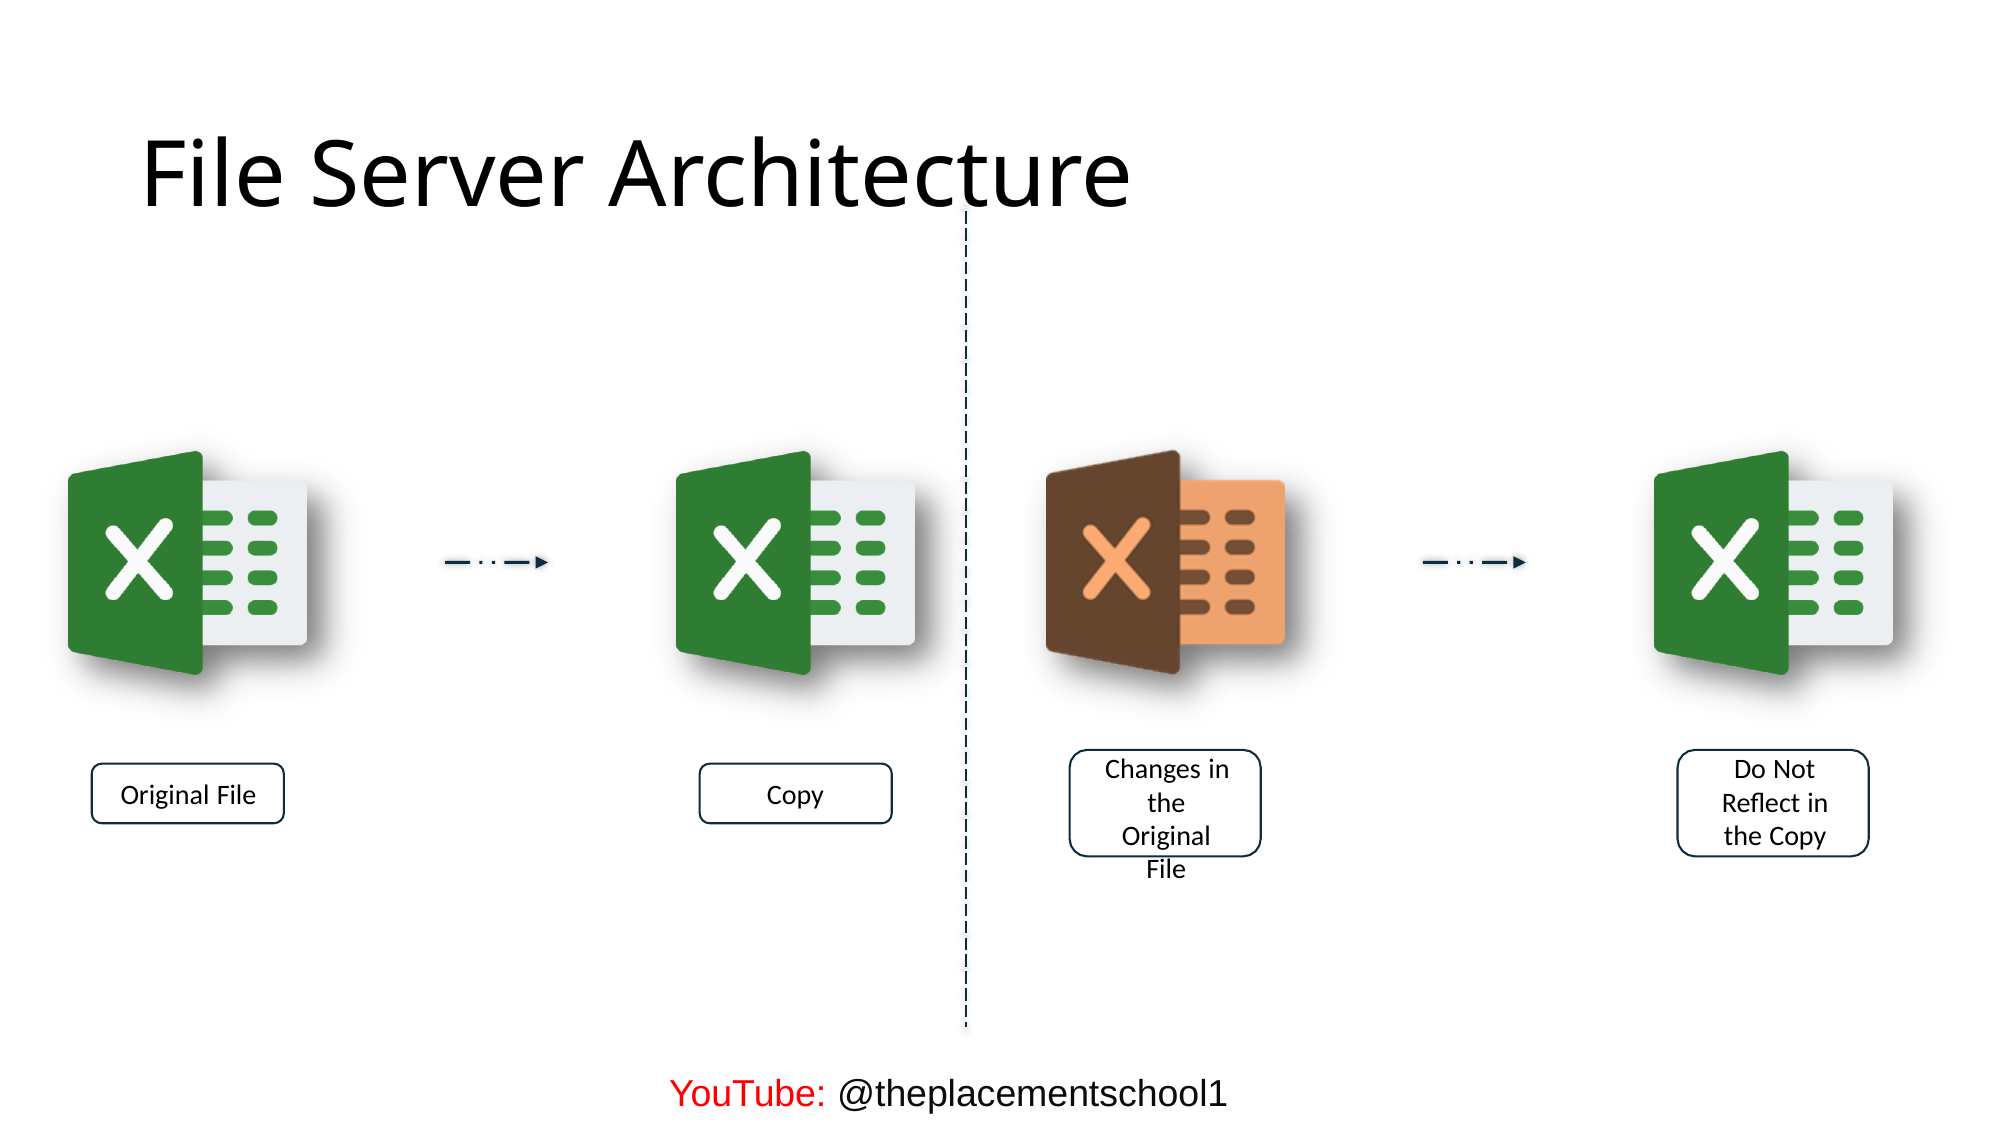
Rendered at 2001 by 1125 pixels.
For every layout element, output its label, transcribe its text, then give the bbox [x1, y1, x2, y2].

text_box Changes in the Original File [1097, 749, 1234, 767]
footer YouTube: @theplacementschool1 [541, 767, 1354, 1125]
text_box Original File [118, 773, 258, 810]
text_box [43, 427, 365, 730]
text_box [1069, 749, 1097, 767]
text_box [1021, 427, 1343, 730]
text_box [1234, 749, 1261, 767]
text_box [91, 763, 284, 824]
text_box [1413, 549, 1534, 577]
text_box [641, 196, 982, 1041]
text_box [1677, 749, 1869, 857]
text_box Do Not Reflect in the Copy [1718, 749, 1831, 853]
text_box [430, 537, 576, 588]
title File Server Architecture [137, 73, 1863, 264]
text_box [1629, 427, 1951, 730]
